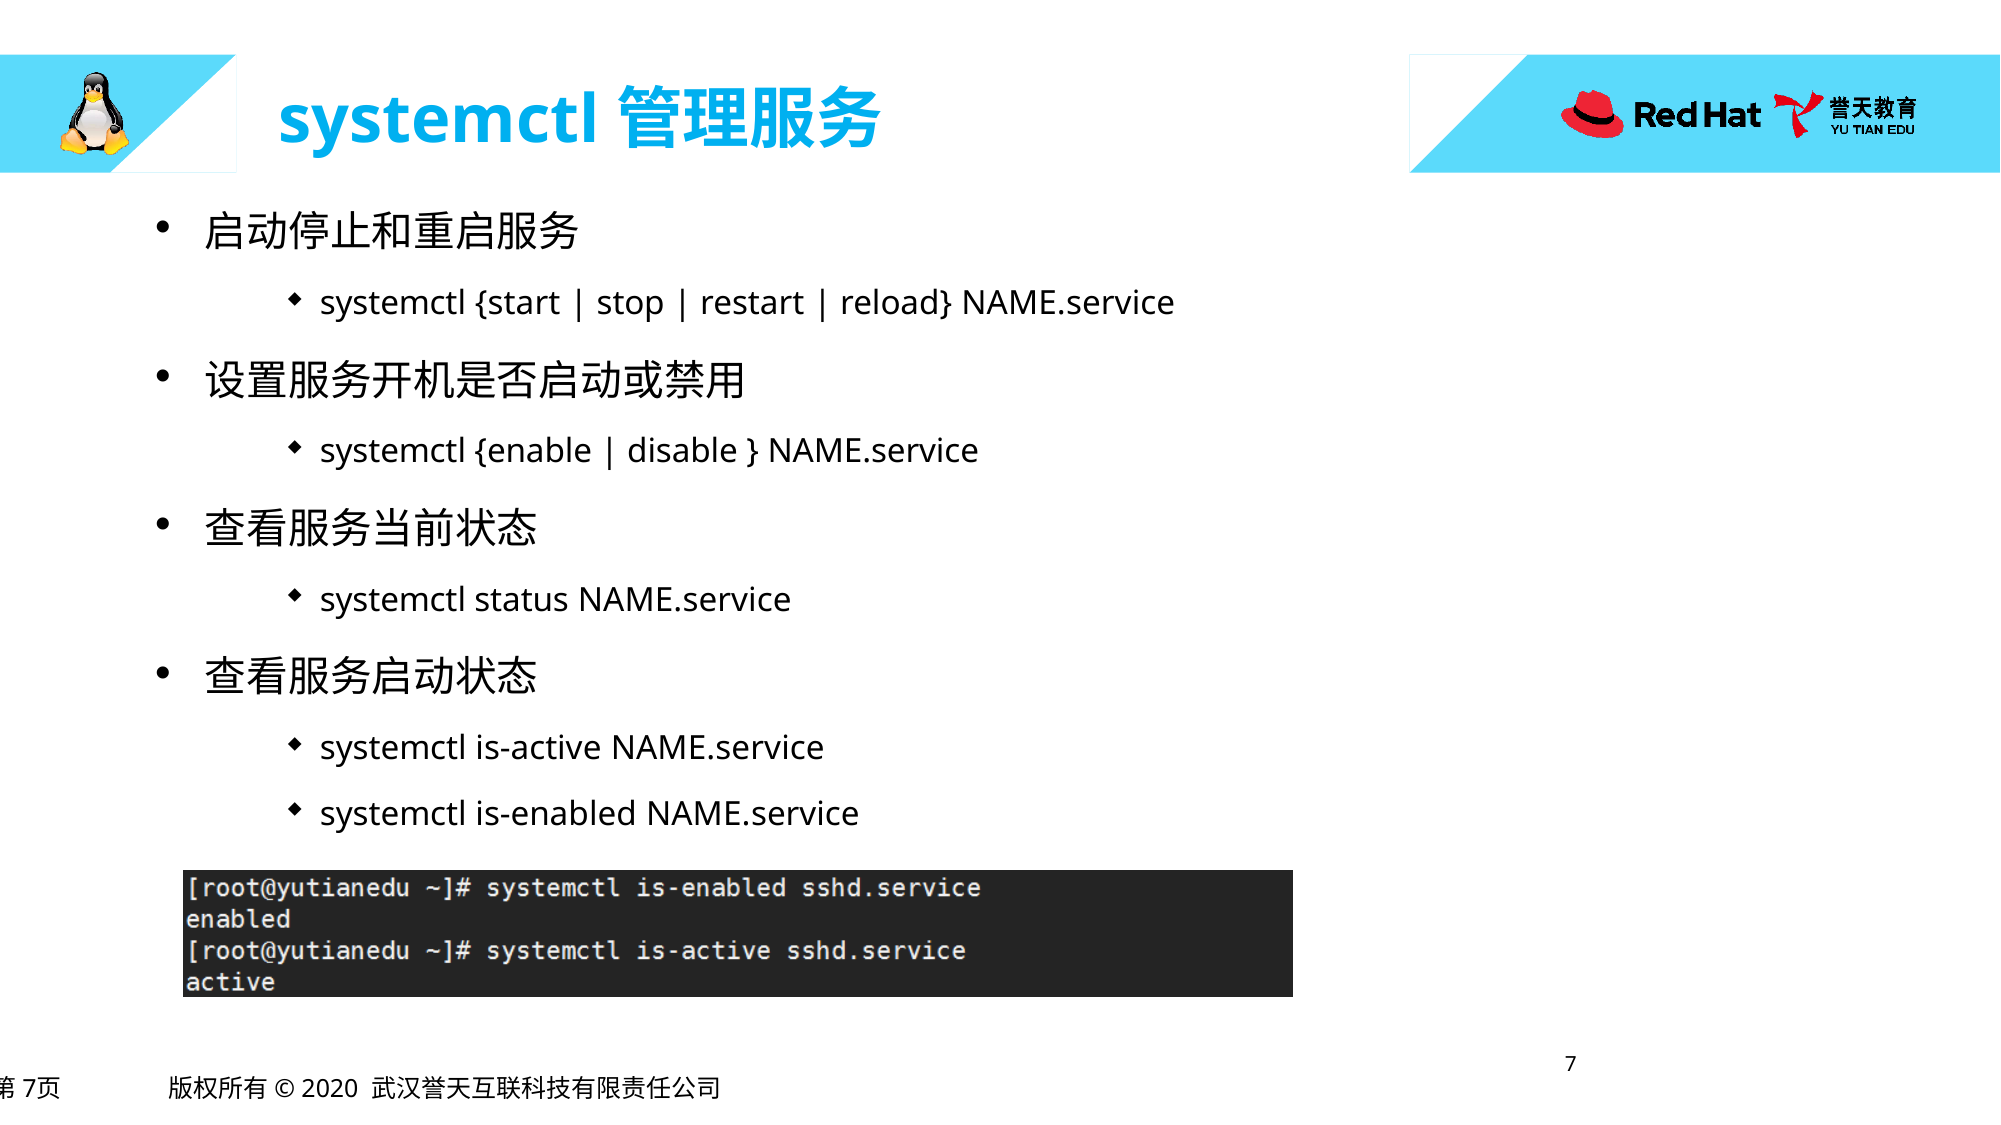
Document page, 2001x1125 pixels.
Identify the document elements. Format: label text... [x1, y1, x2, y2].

list 启动停止和重启服务 systemctl {start | stop | restart | reload} NAME.service 设置服务开机是否启动或禁用 systemctl {enable | disable } NAME.service 查看服务当前状态 systemctl status NAME.service 查看服务启动状态 systemctl is-active NAME.service systemctl is-enabled NAME.service [141, 178, 1875, 1094]
picture [60, 72, 129, 155]
picture [183, 870, 1293, 997]
slide_number 6 [1550, 1042, 2000, 1103]
title systemctl管理服务 [261, 67, 1875, 173]
picture [1875, 90, 1916, 138]
